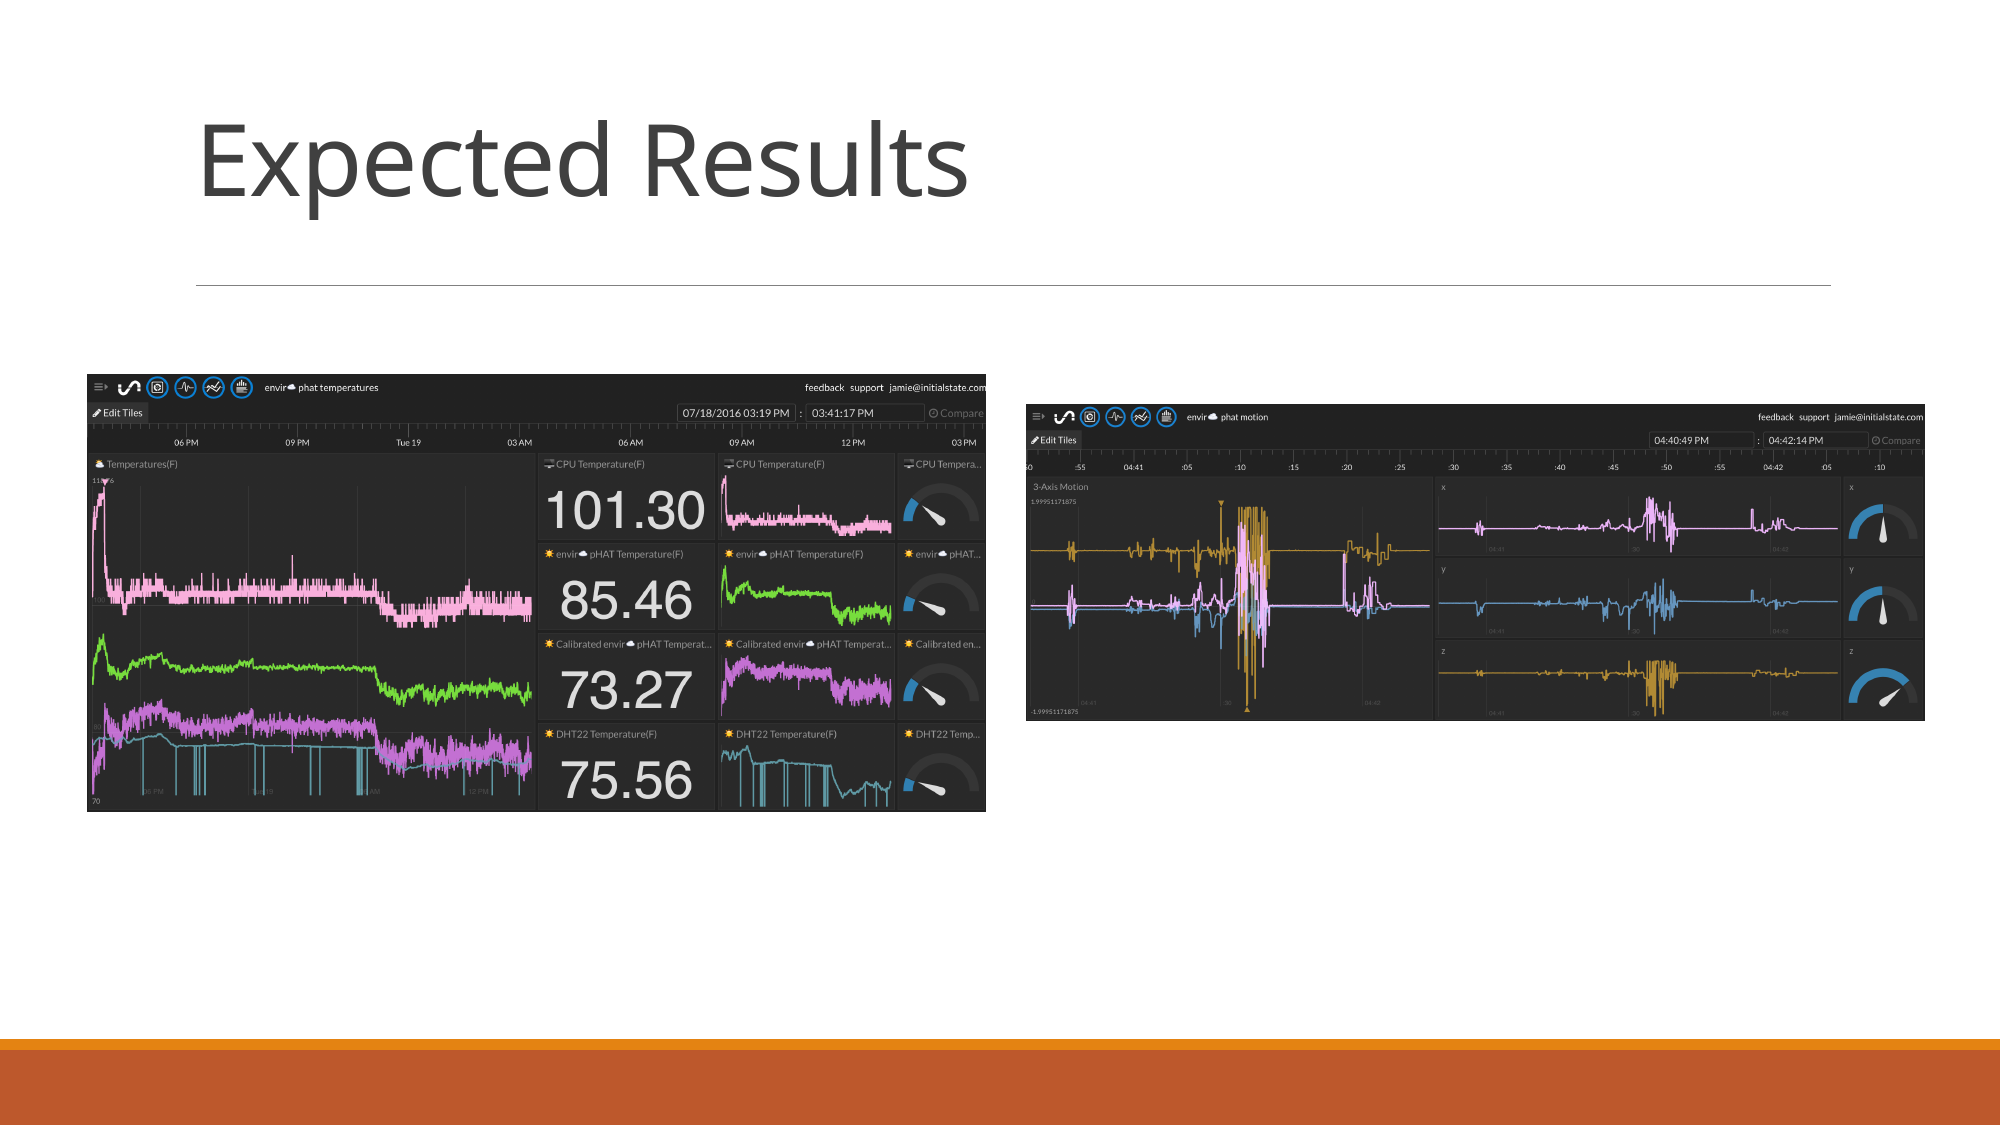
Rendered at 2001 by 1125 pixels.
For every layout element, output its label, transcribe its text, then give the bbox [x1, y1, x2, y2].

picture [86, 373, 987, 813]
picture [1025, 404, 1926, 721]
title Expected Results [180, 47, 1830, 225]
